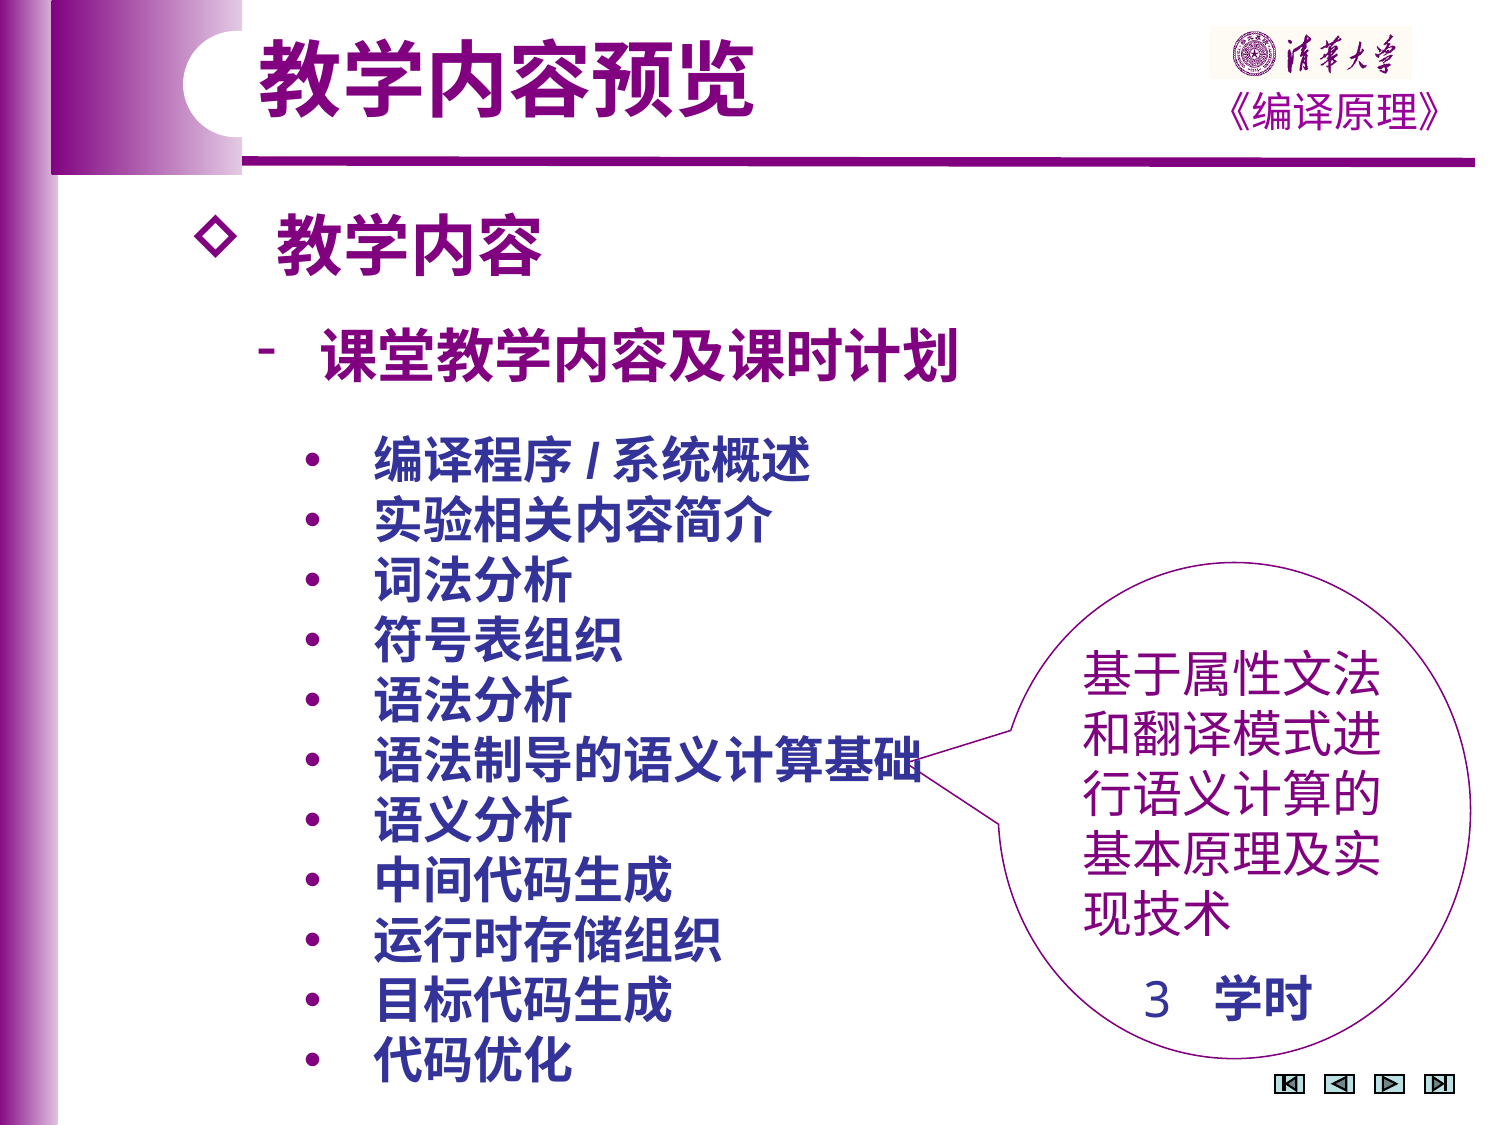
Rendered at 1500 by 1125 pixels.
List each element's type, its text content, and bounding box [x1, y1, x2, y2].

text_box 课堂教学内容及课时计划 [242, 311, 1258, 398]
text_box 教学内容预览 [243, 31, 774, 136]
picture [1210, 26, 1412, 79]
text_box 编译程序/系统概述 实验相关内容简介 词法分析 符号表组织 语法分析 语法制导的语义计算基础 语义分析 中间代码生成 运行时存储组织 目标代码生成 代码优化 [289, 421, 1093, 1097]
text_box [1324, 1074, 1355, 1093]
text_box 基于属性文法和翻译模式进行语义计算的基本原理及实现技术 3 学时 [1093, 562, 1471, 1059]
text_box 教学内容 [171, 196, 1282, 292]
text_box [1374, 1074, 1405, 1093]
text_box [1274, 1074, 1305, 1093]
text_box [1424, 1074, 1455, 1093]
